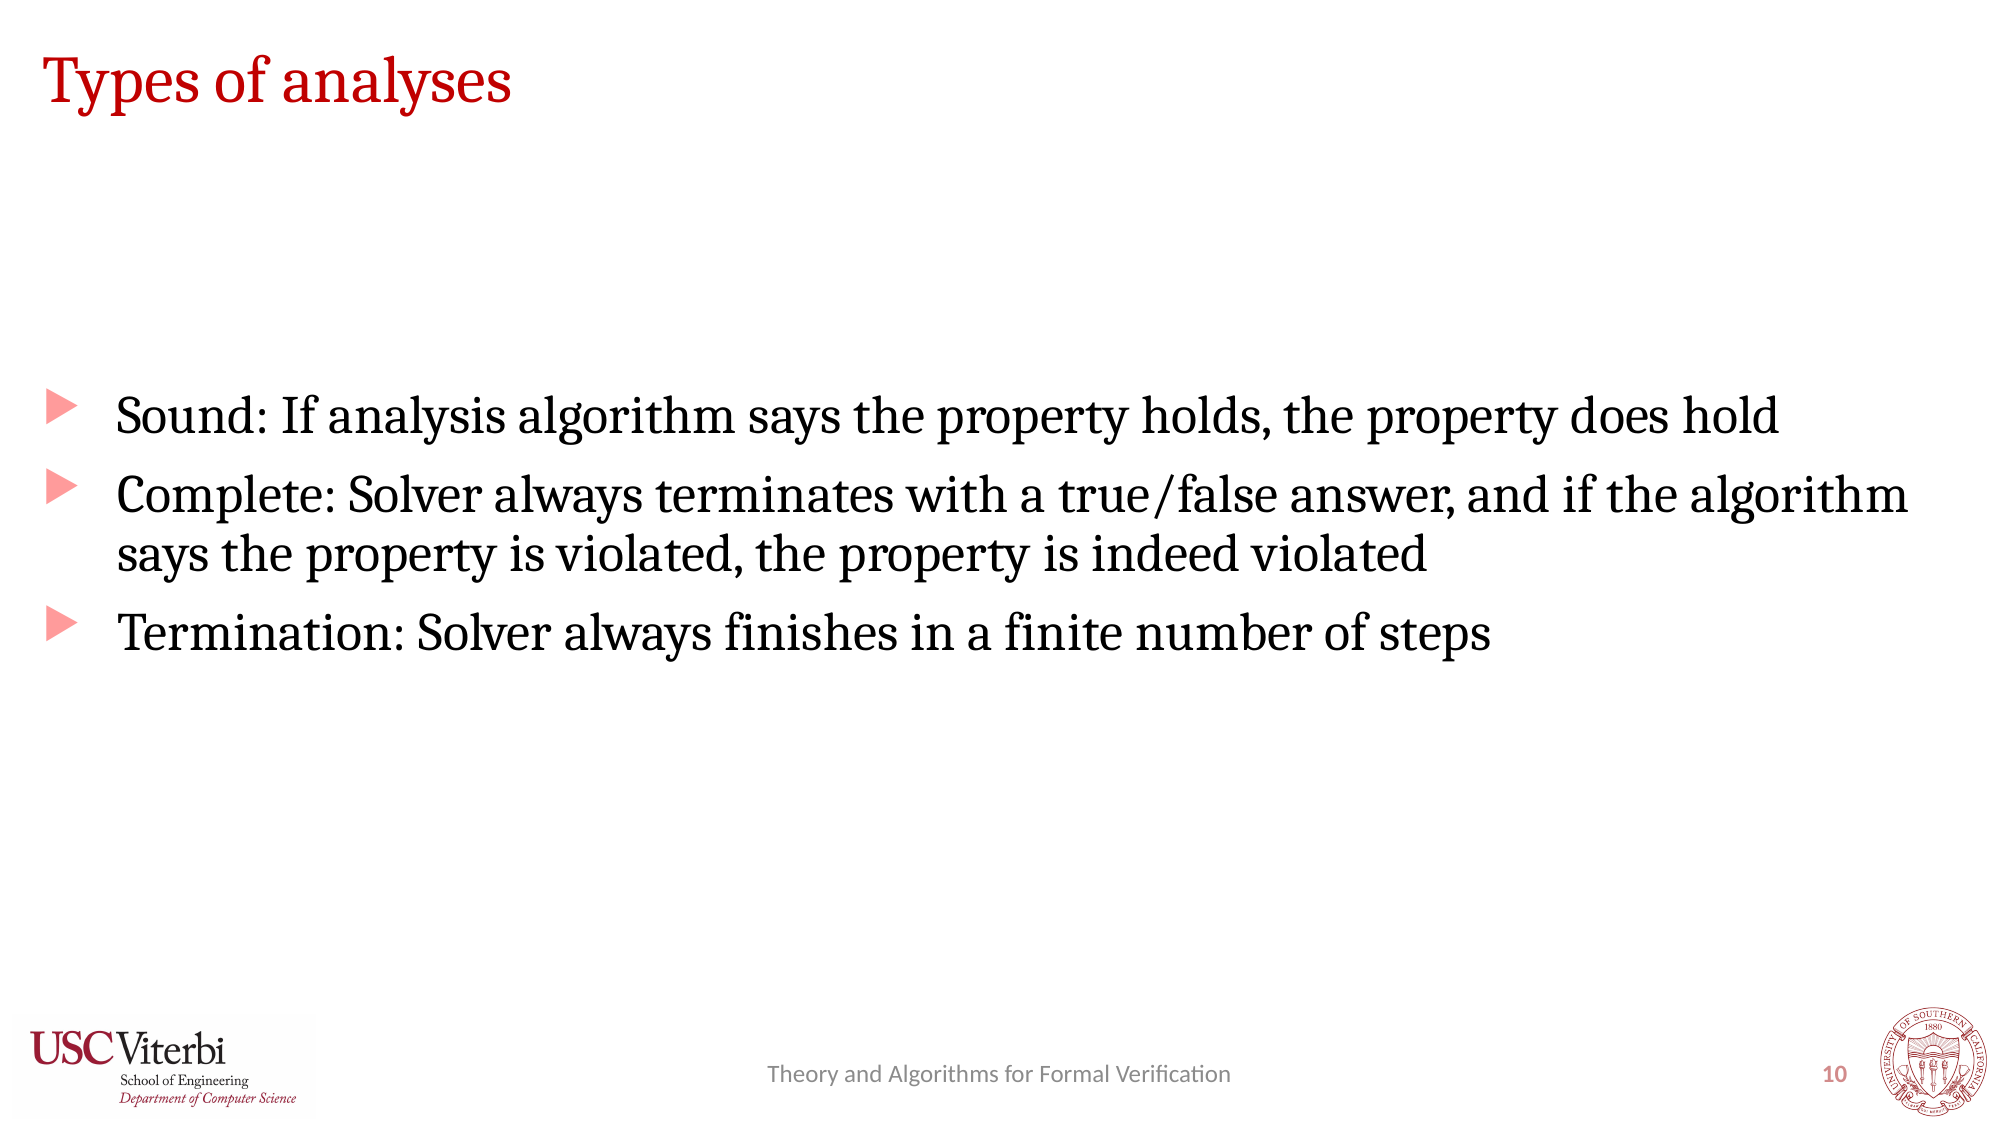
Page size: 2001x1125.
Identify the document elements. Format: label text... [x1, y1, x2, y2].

title Types of analyses [27, 12, 1947, 150]
slide_number 10 [1684, 1042, 1863, 1103]
footer Theory and Algorithms for Formal Verification [662, 1042, 1338, 1103]
list Sound: If analysis algorithm says the property holds, the property does hold Complete: Solver always terminates with a true/false answer, and if the algorithm says the property is violated, the property is indeed violated Termination: Solver always finishes in a finite number of steps [27, 379, 1947, 933]
picture [12, 1014, 316, 1119]
picture [1879, 1002, 1988, 1119]
